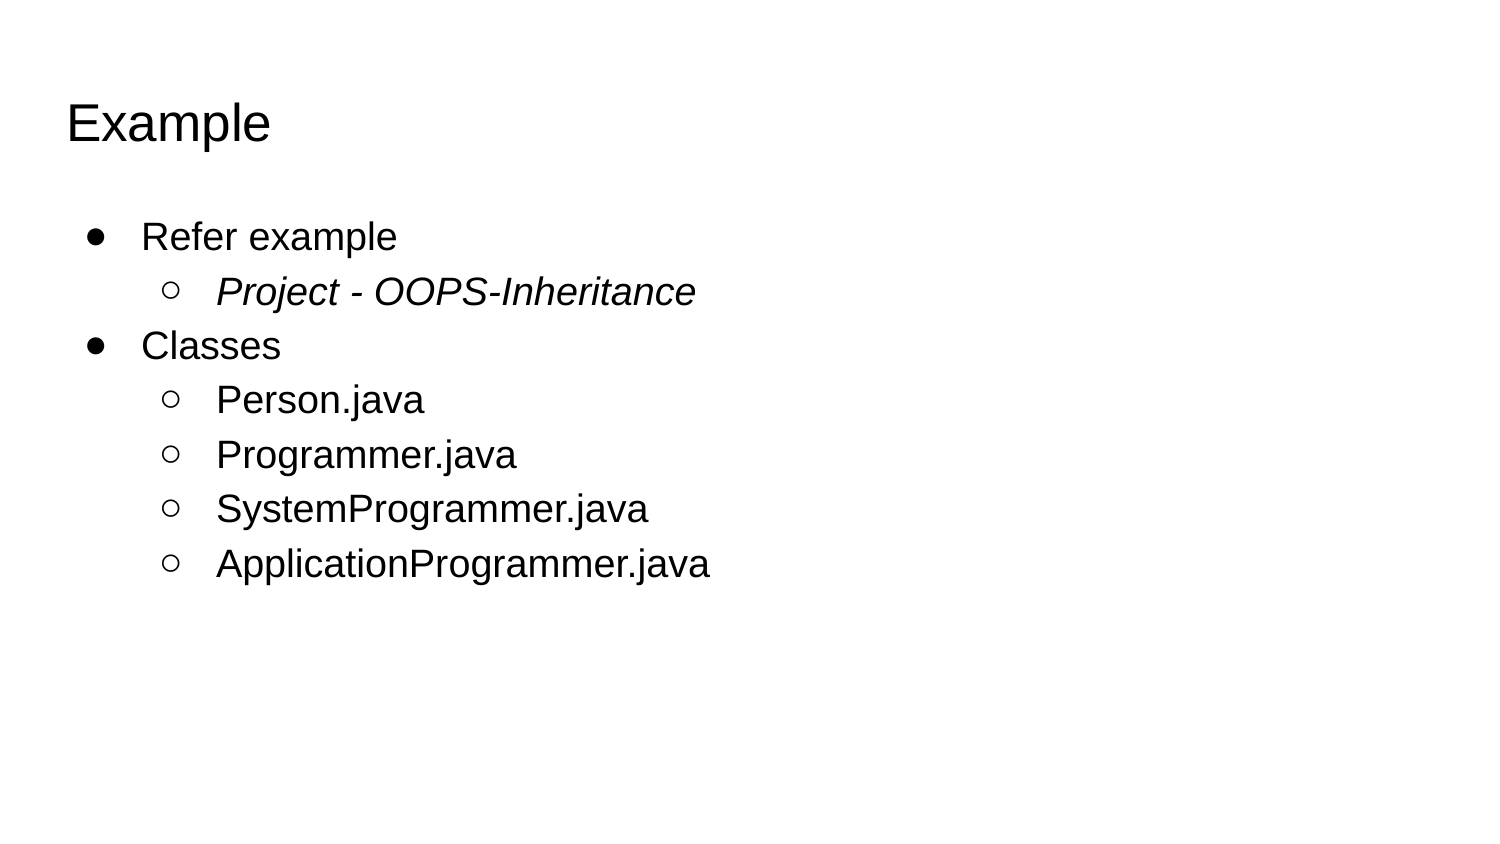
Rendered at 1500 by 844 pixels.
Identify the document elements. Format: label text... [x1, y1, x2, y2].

title Example [51, 72, 1449, 167]
list Refer example Project - OOPS-Inheritance Classes Person.java Programmer.java SystemProgrammer.java ApplicationProgrammer.java [51, 189, 1449, 750]
